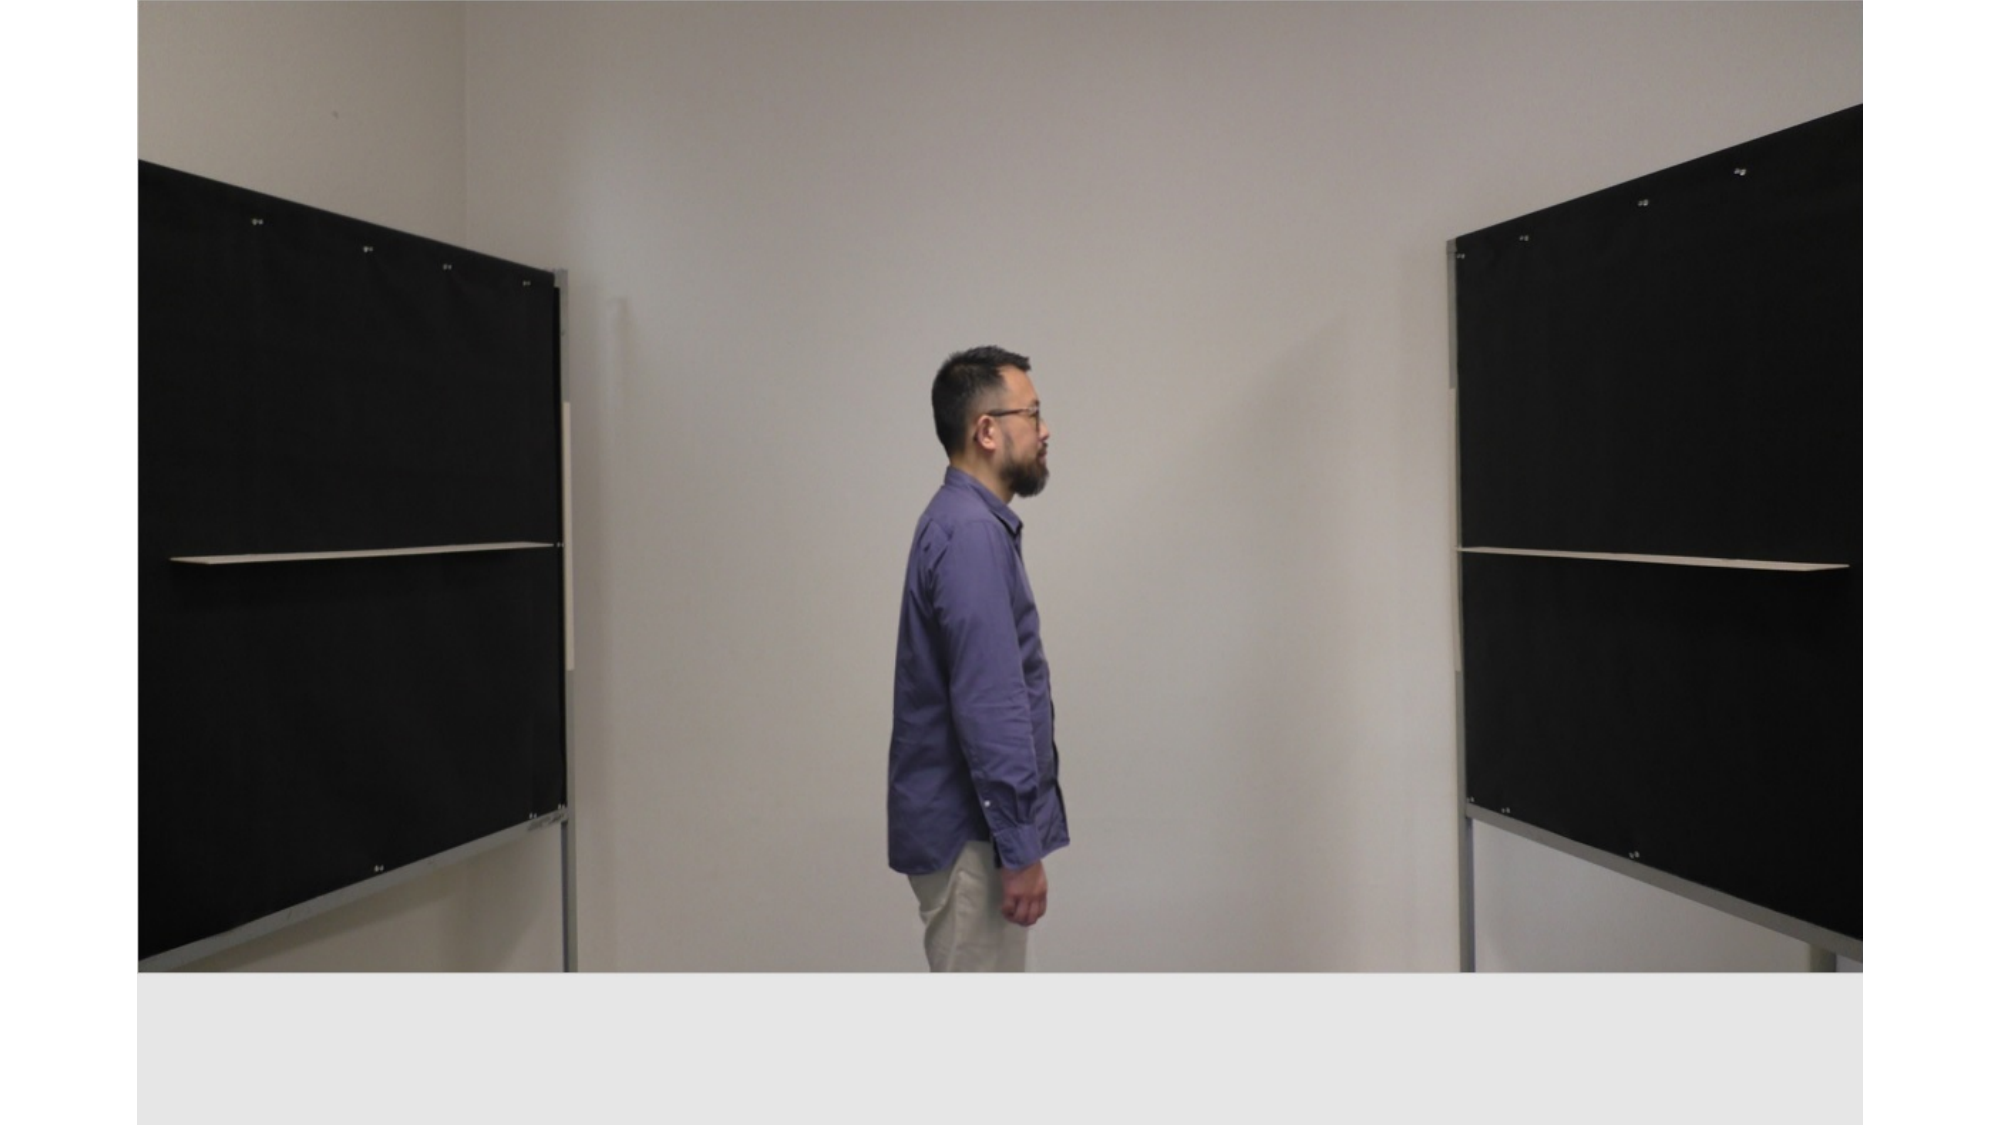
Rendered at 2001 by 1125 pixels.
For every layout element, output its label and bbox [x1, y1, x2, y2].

picture [137, 0, 1863, 1125]
